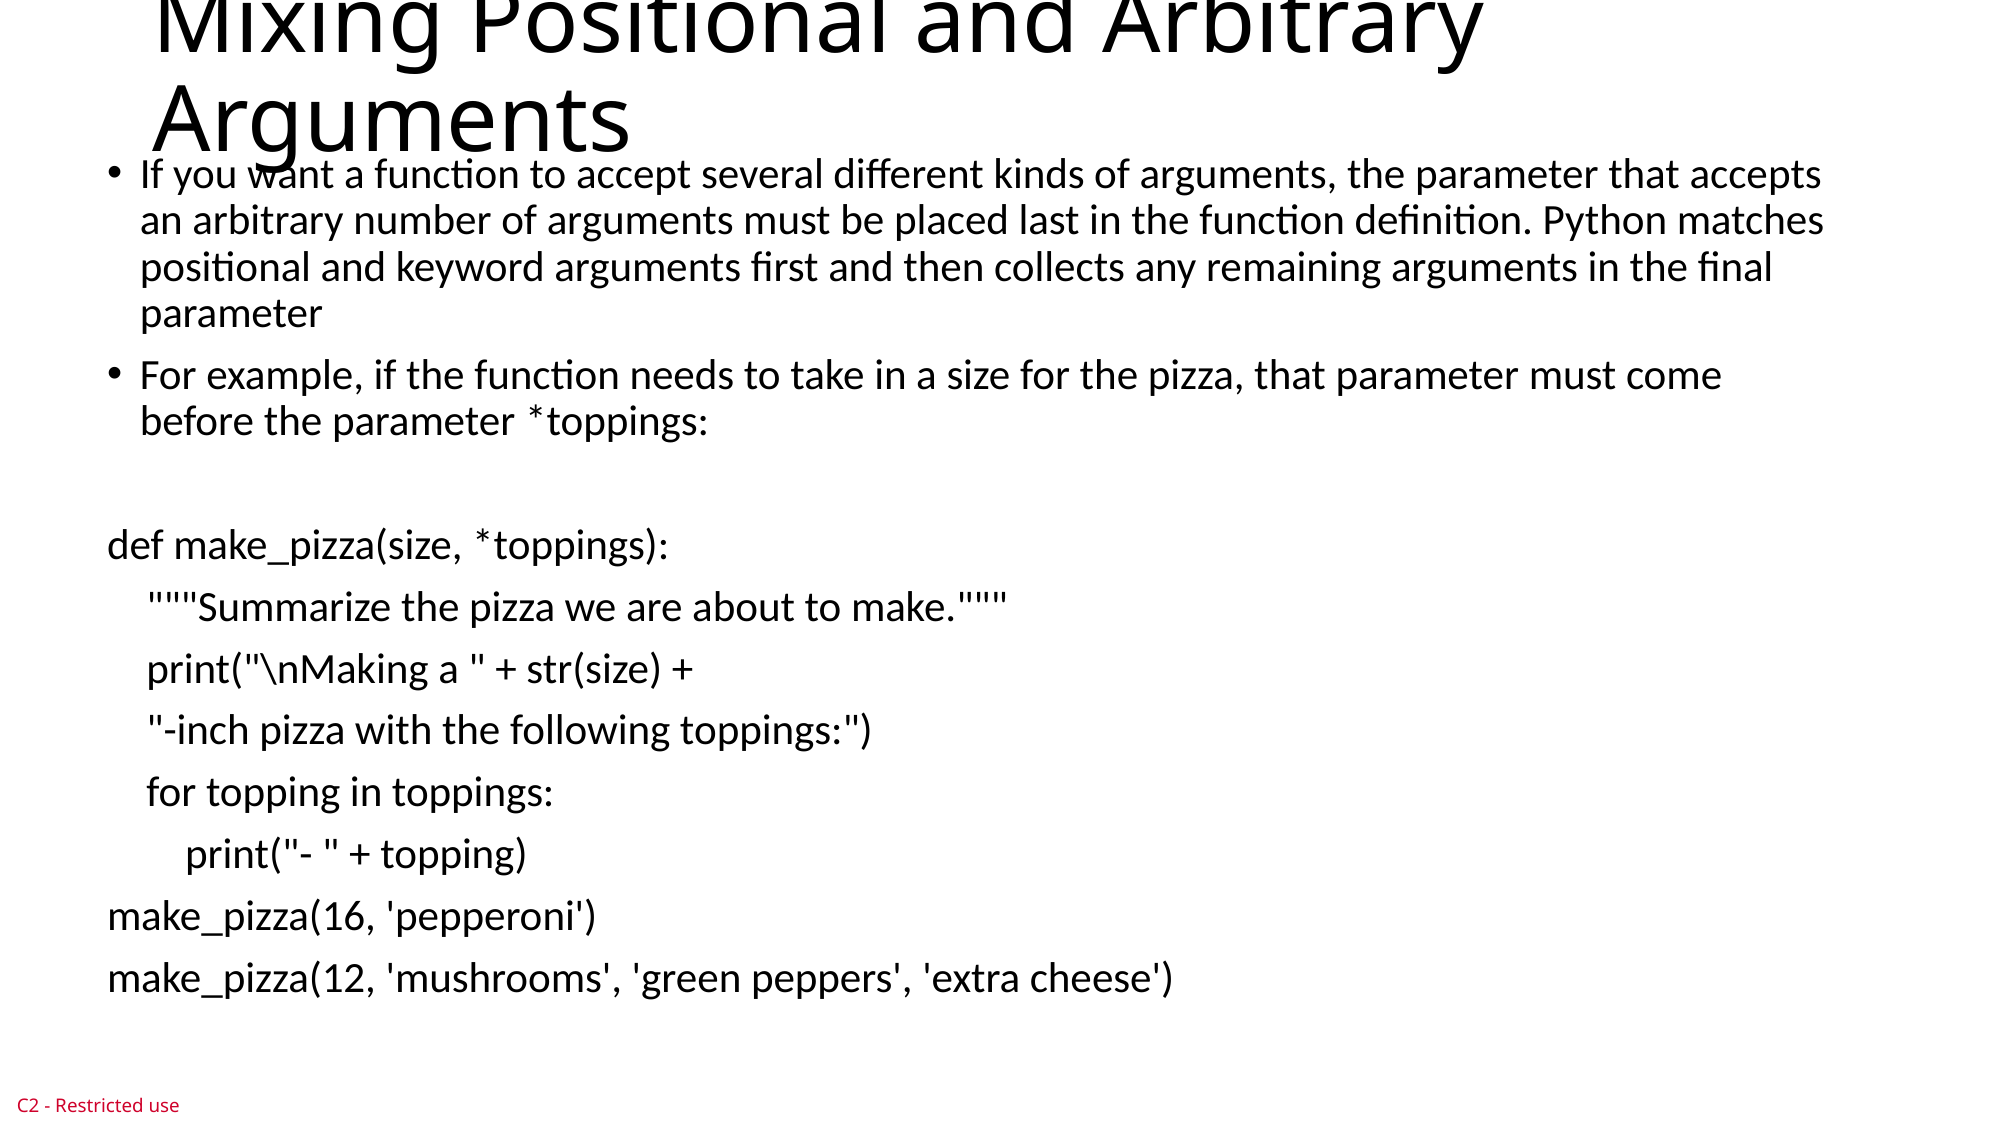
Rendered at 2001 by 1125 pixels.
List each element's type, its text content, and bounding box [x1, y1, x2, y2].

title Mixing Positional and Arbitrary Arguments [137, 0, 1863, 143]
list If you want a function to accept several different kinds of arguments, the parameter that accepts an arbitrary number of arguments must be placed last in the function definition. Python matches positional and keyword arguments first and then collects any remaining arguments in the final parameter For example, if the function needs to take in a size for the pizza, that parameter must come before the parameter *toppings: def make_pizza(size, *toppings): """Summarize the pizza we are about to make.""" print("\nMaking a " + str(size) + "-inch pizza with the following toppings:") for topping in toppings: print("- " + topping) make_pizza(16, 'pepperoni') make_pizza(12, 'mushrooms', 'green peppers', 'extra cheese') [92, 143, 1863, 1014]
